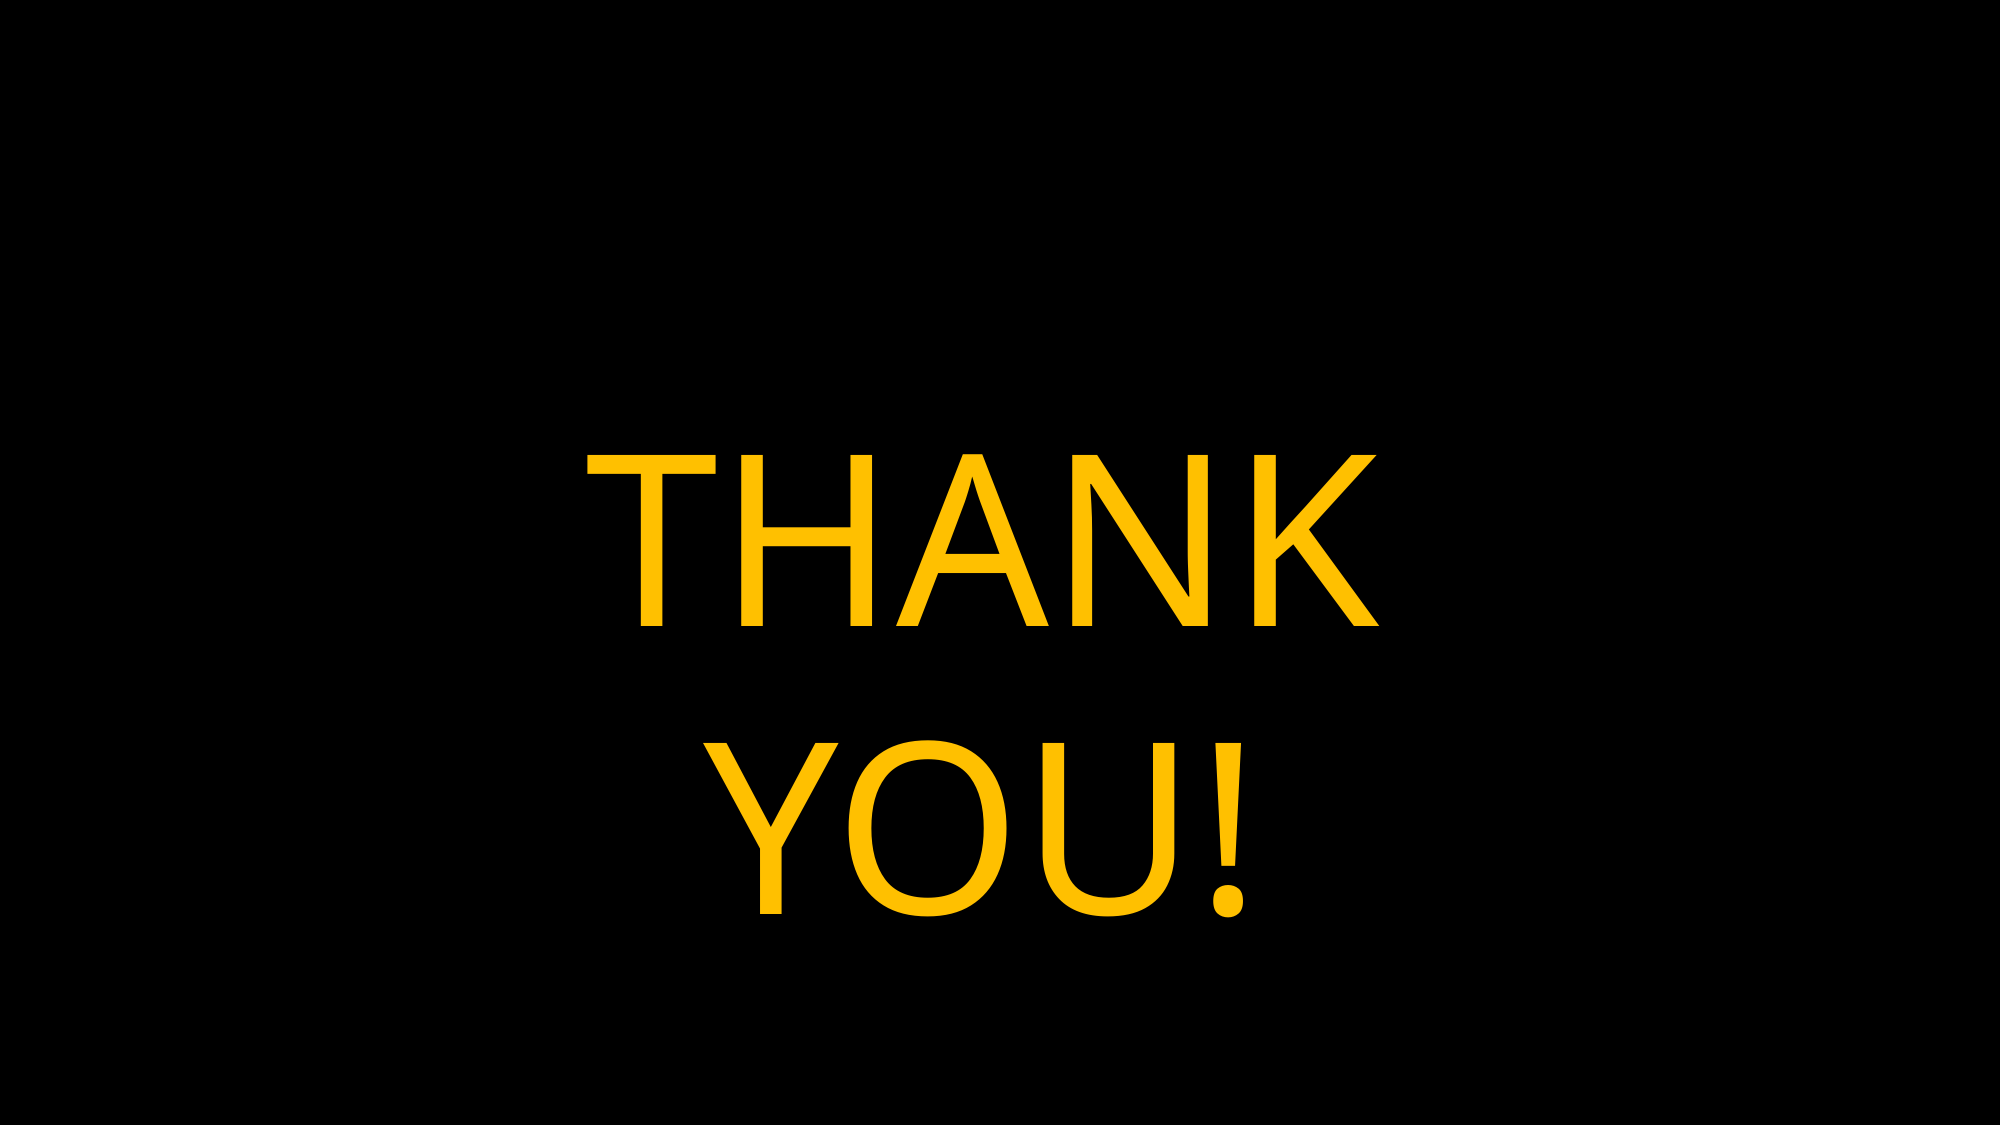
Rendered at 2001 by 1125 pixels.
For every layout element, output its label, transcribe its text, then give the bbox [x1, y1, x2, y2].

text_box THANK YOU! [281, 379, 1684, 970]
